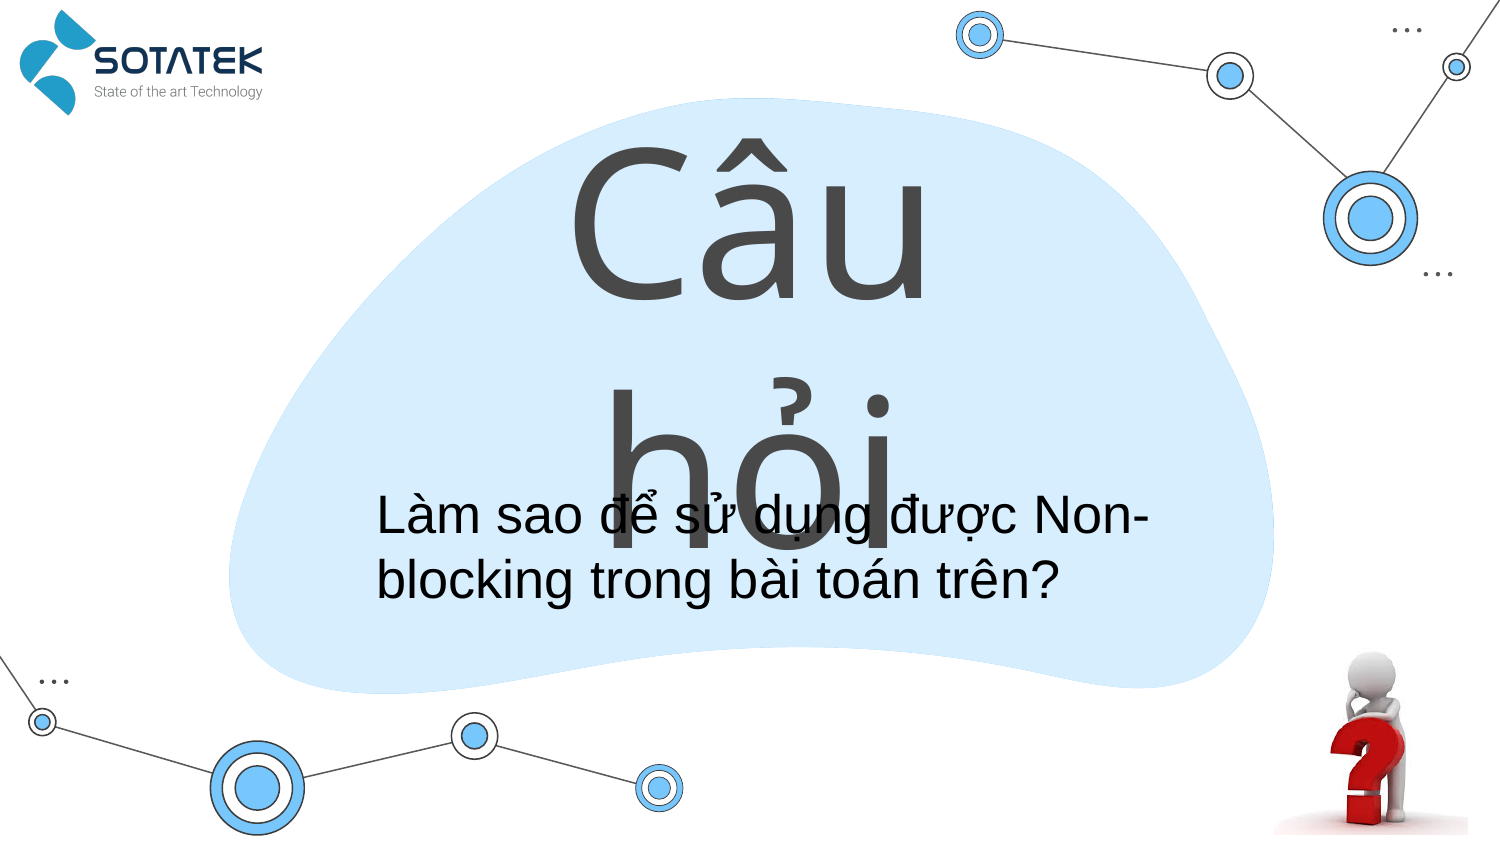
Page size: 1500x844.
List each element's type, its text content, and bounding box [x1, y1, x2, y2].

subtitle Làm sao để sử dụng được Non-blocking trong bài toán trên? [361, 463, 1214, 607]
title Câu hỏi [430, 183, 1071, 463]
picture [0, 0, 282, 126]
picture [1274, 640, 1469, 835]
